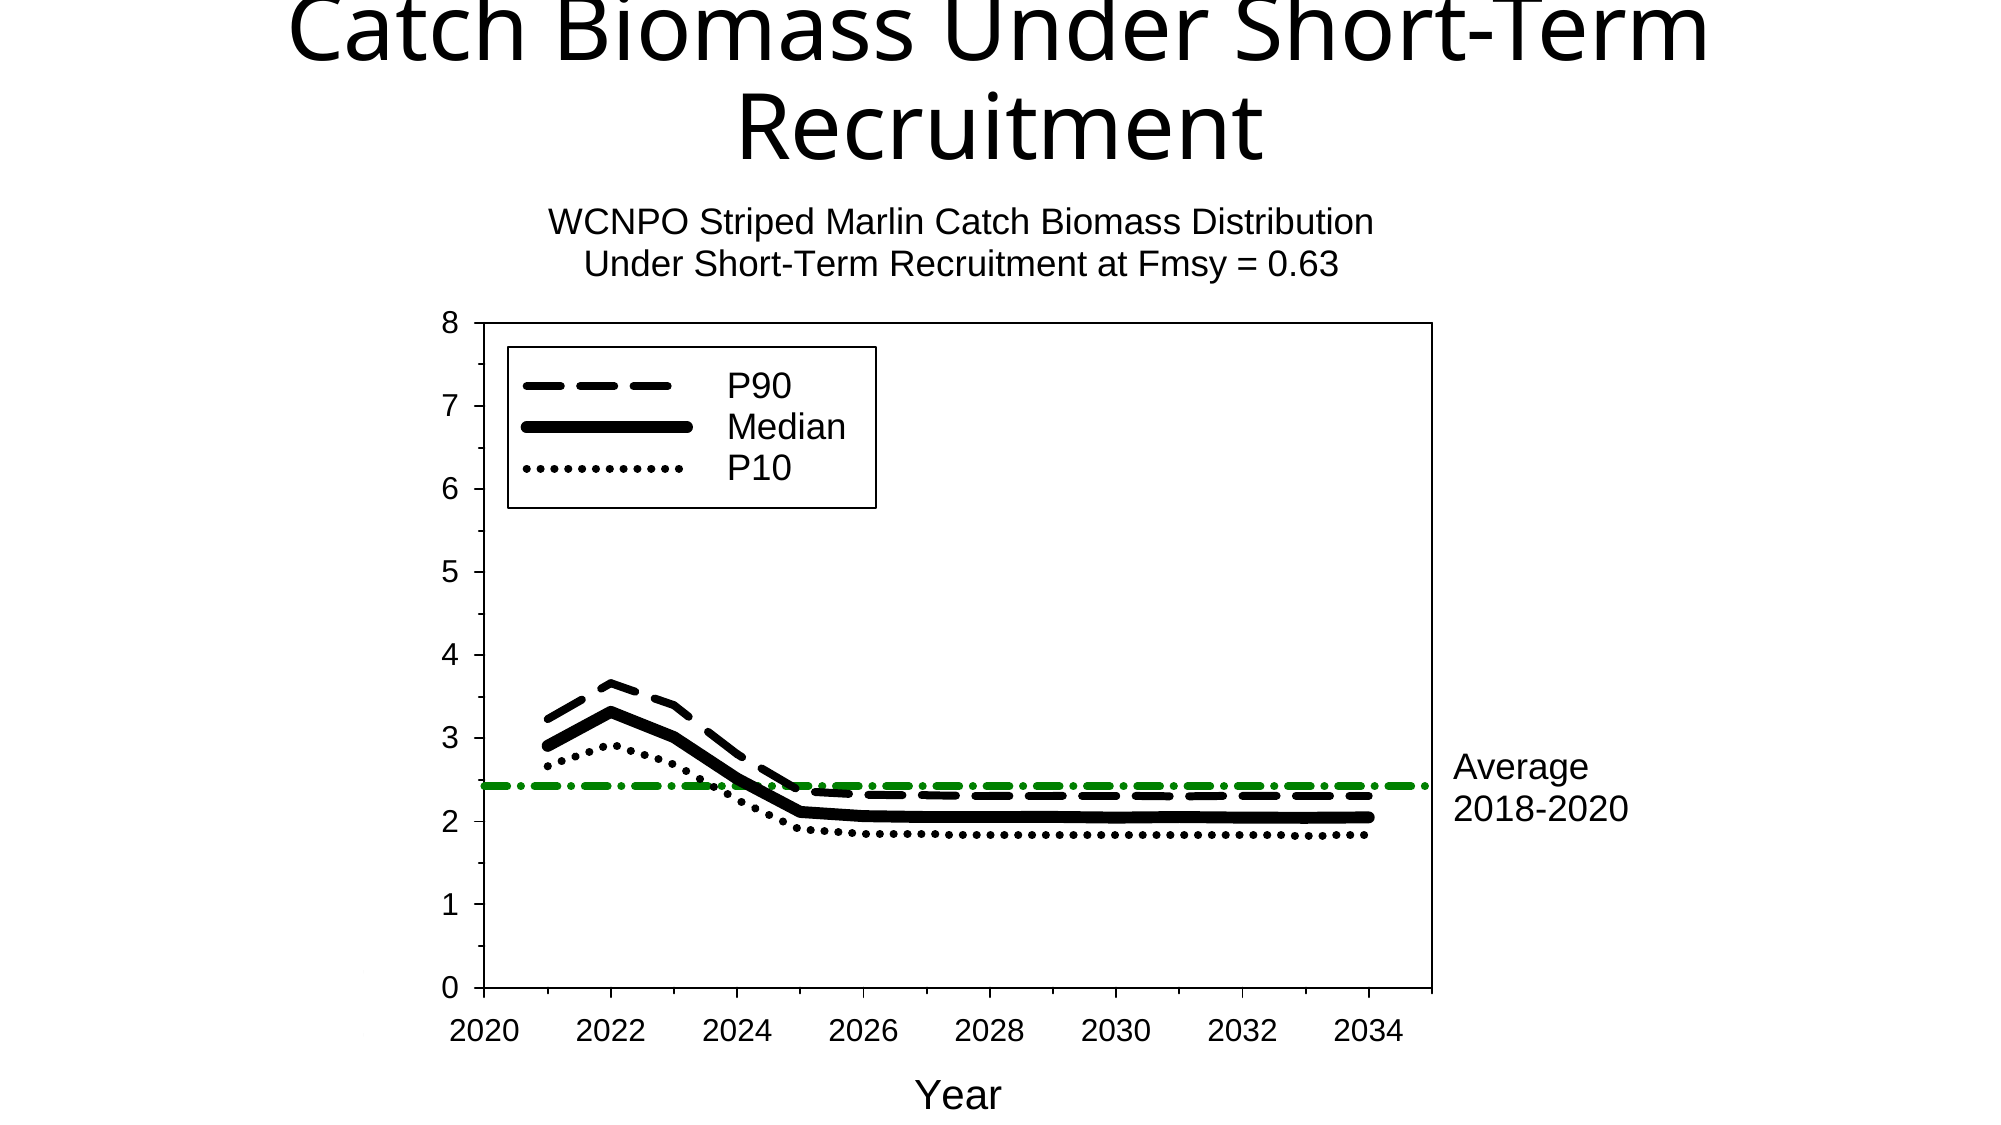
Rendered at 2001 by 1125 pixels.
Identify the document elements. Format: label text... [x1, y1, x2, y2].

title Catch Biomass Under Short-Term Recruitment [0, 0, 2000, 161]
picture [363, 194, 1637, 1125]
